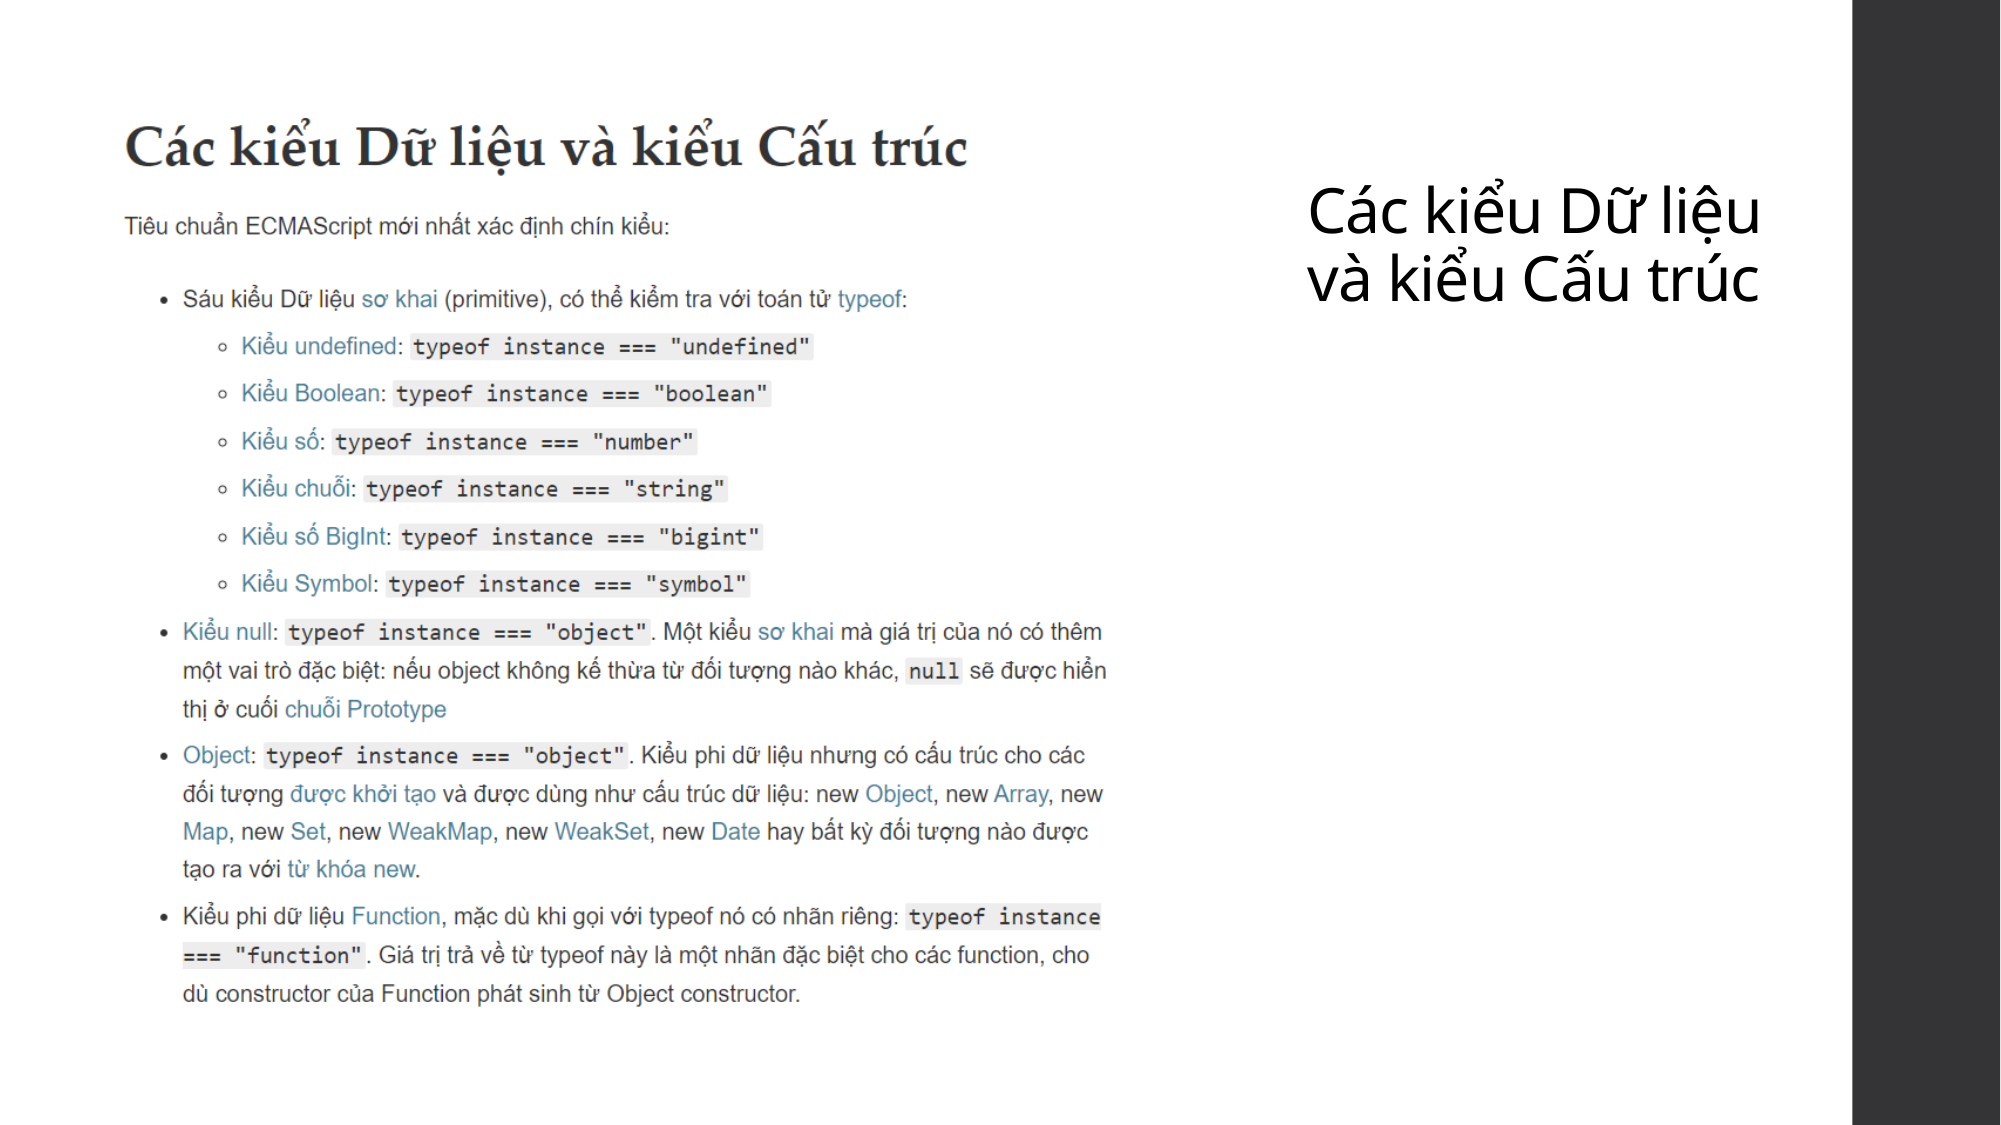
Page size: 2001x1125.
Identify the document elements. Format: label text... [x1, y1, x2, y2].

picture [103, 104, 1241, 1022]
title Các kiểu Dữ liệu và kiểu Cấu trúc [1292, 104, 1797, 323]
